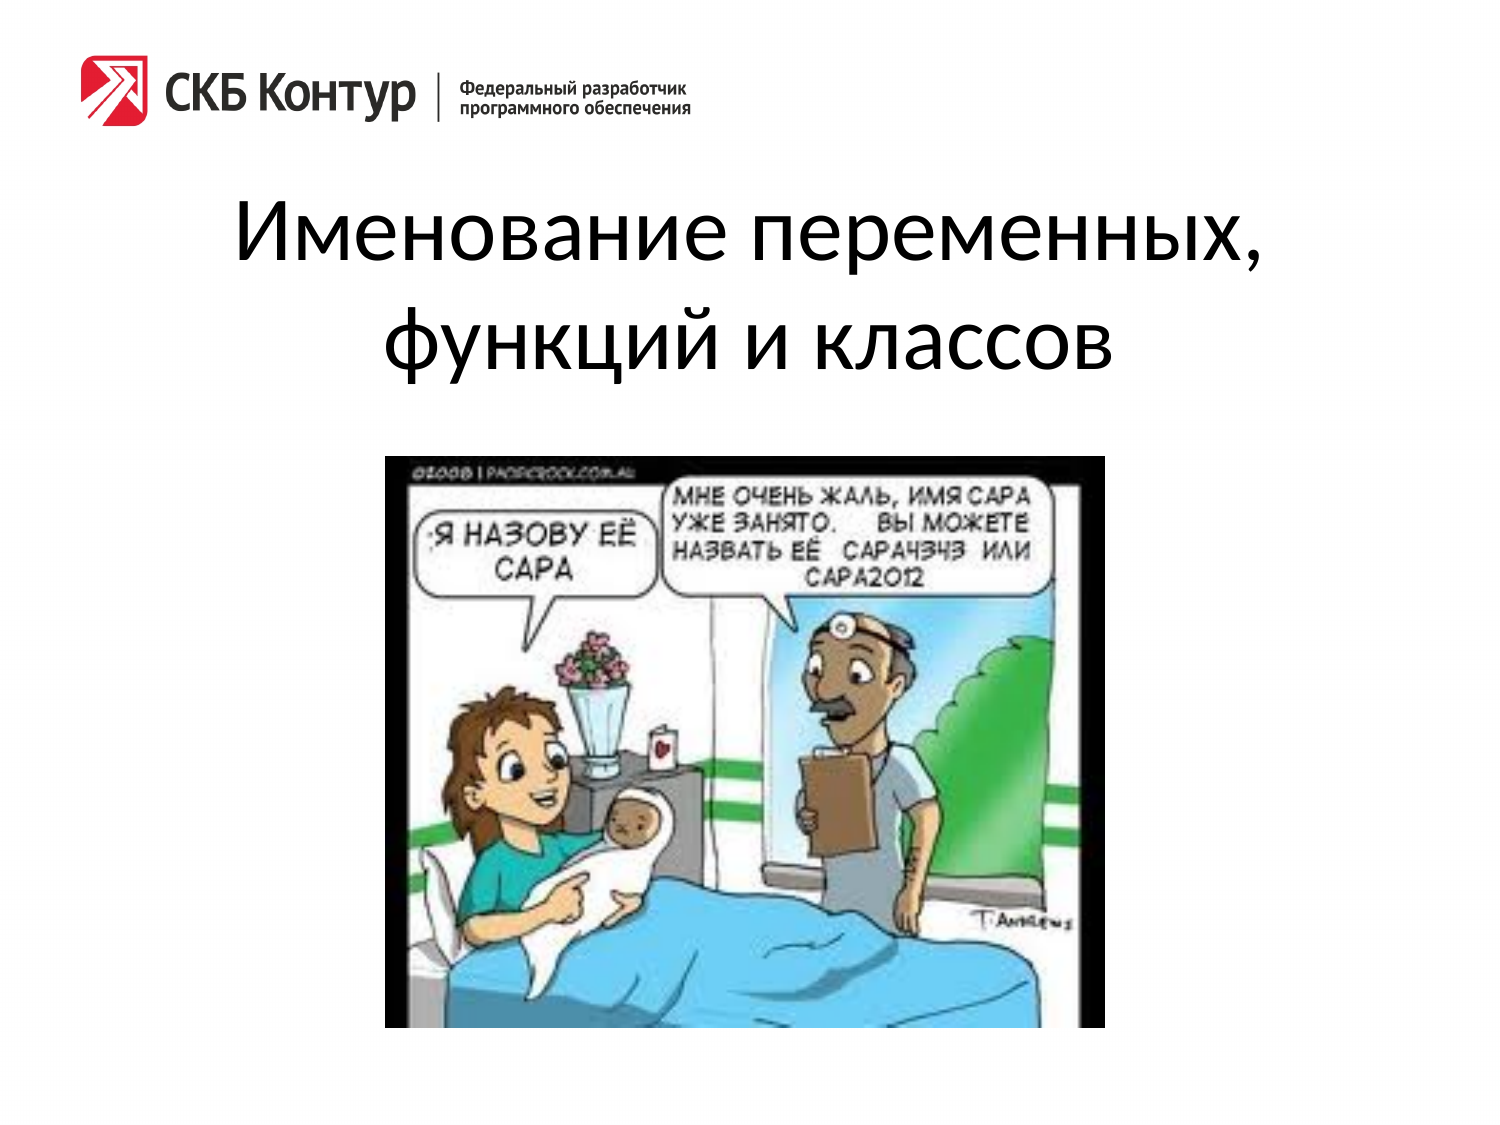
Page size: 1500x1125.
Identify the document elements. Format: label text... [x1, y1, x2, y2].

title Именование переменных, функций и классов [75, 184, 1425, 372]
picture [0, 0, 1500, 1125]
